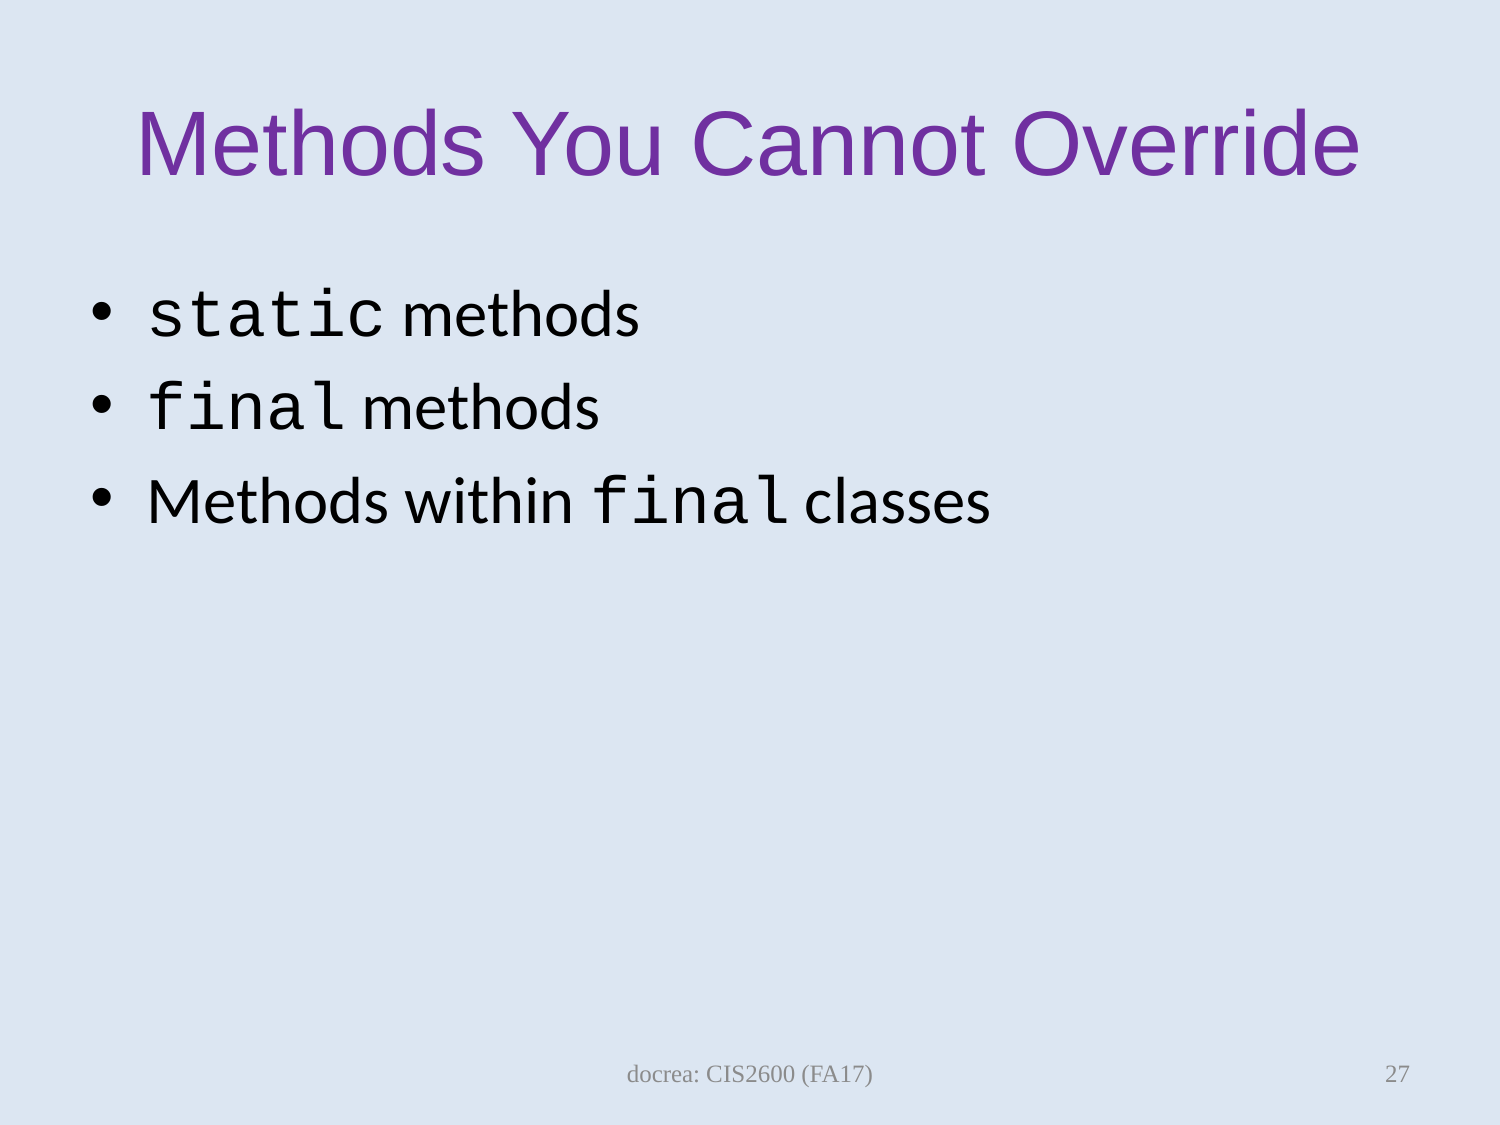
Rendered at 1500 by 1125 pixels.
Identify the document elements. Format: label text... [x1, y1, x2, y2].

title Methods You Cannot Override [75, 45, 1425, 233]
list static methods final methods Methods within final classes [75, 262, 1425, 1005]
footer docrea: CIS2600 (FA17) [512, 1042, 988, 1103]
slide_number 27 [1074, 1042, 1425, 1103]
